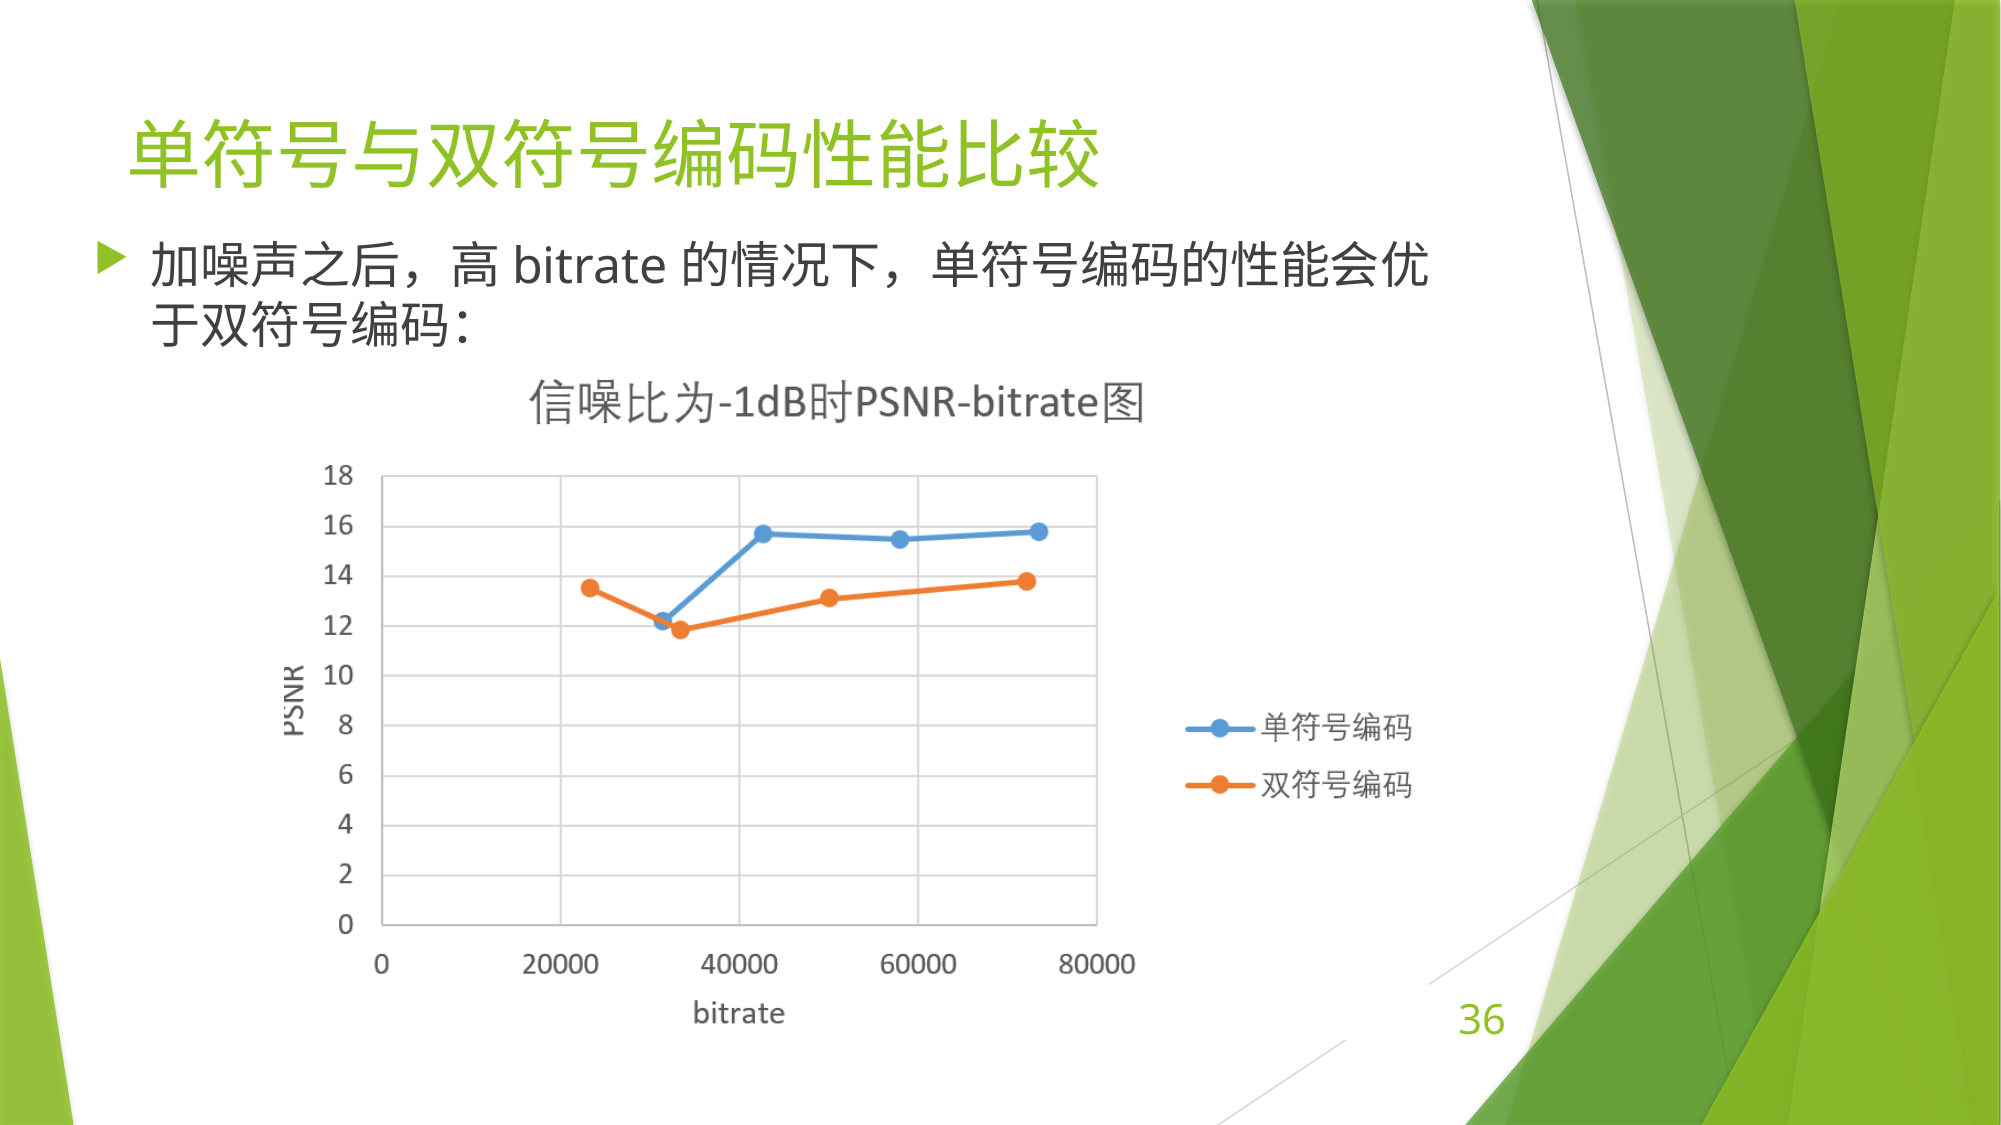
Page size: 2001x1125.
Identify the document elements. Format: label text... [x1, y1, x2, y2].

text_box 加噪声之后，高bitrate的情况下，单符号编码的性能会优于双符号编码： [78, 225, 1490, 863]
slide_number 36 [1409, 991, 1522, 1051]
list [284, 358, 1430, 1041]
title 单符号与双符号编码性能比较 [111, 99, 1522, 317]
